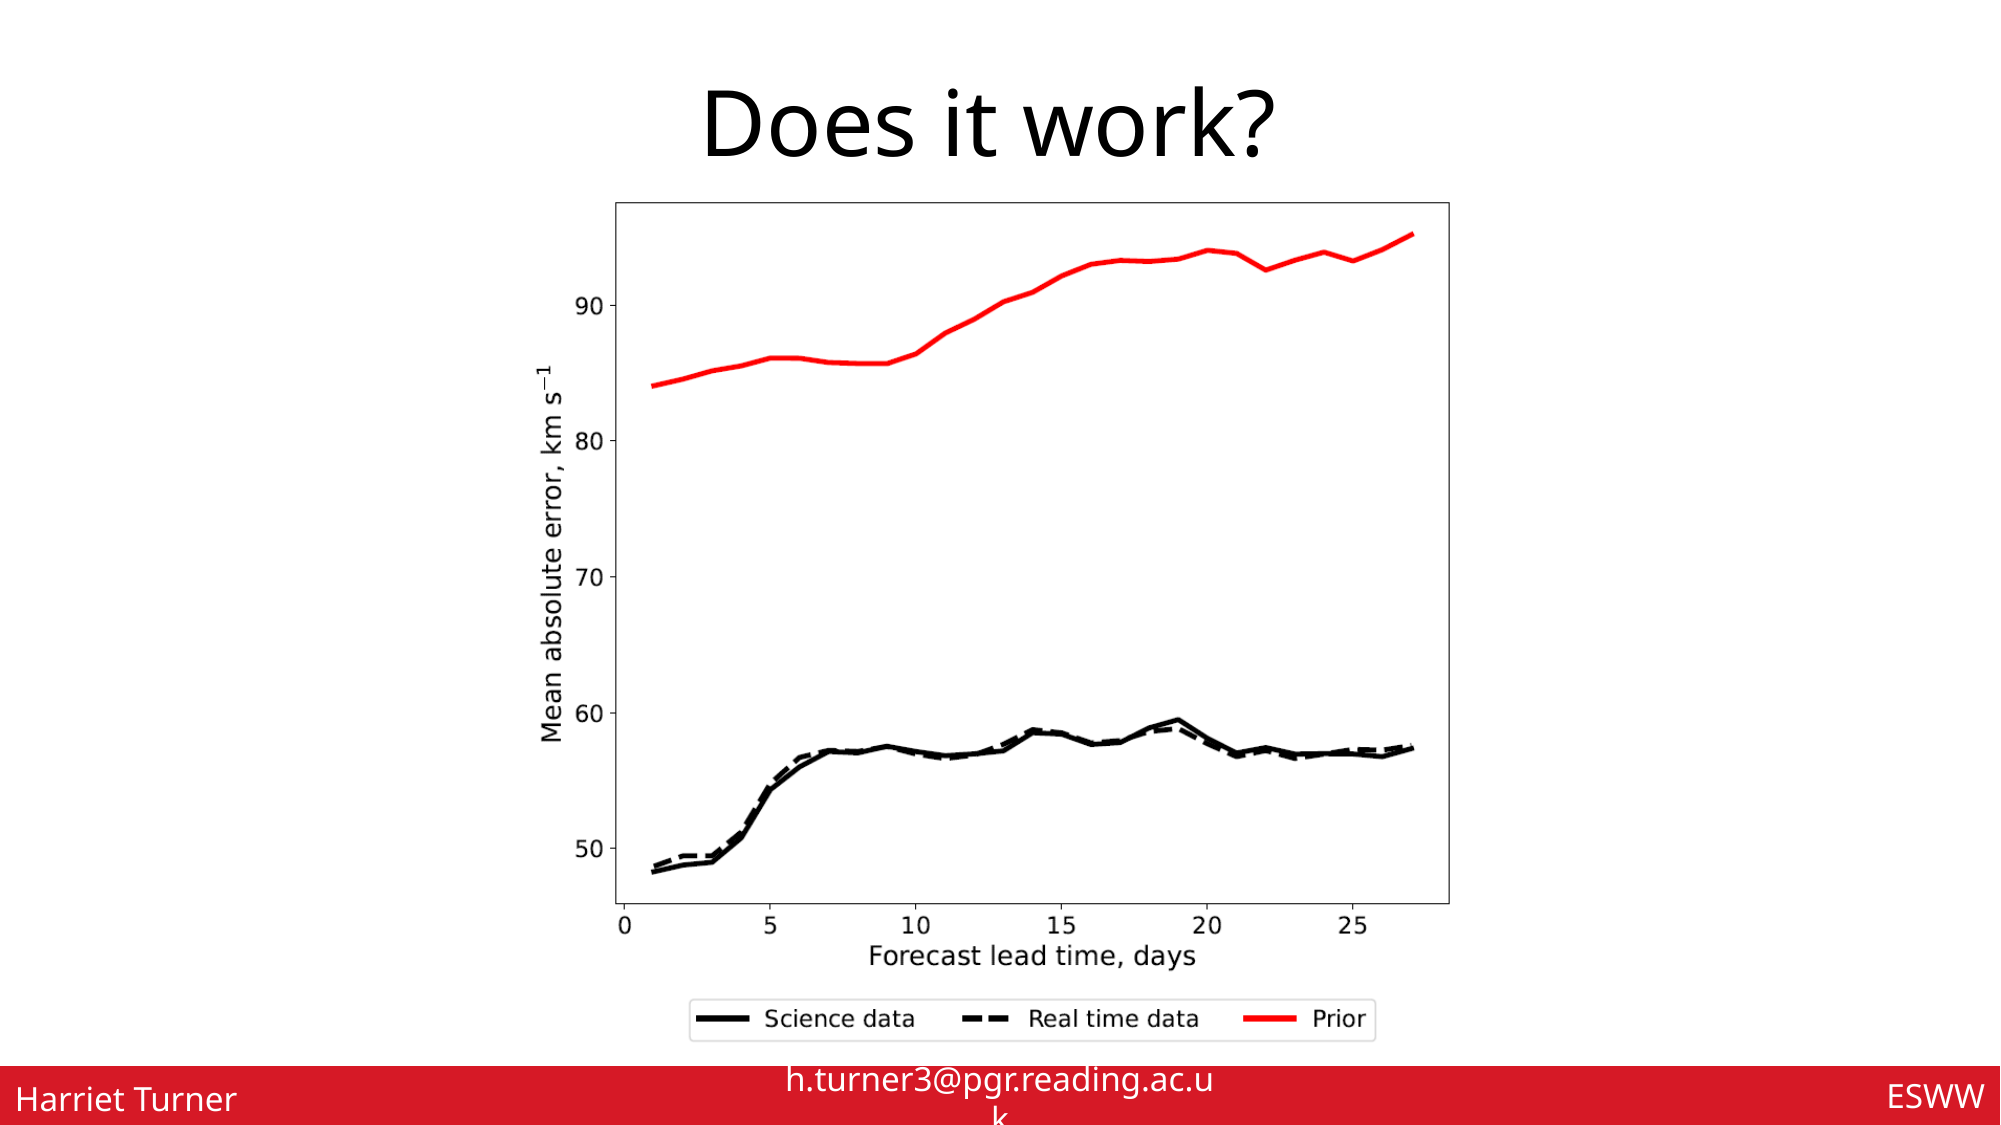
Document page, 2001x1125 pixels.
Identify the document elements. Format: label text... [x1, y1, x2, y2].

text_box h.turner3@pgr.reading.ac.uk [767, 1052, 1233, 1125]
text_box [1233, 1066, 2000, 1125]
text_box Harriet Turner [0, 1070, 466, 1125]
title Does it work? [137, 18, 1863, 236]
picture [521, 175, 1478, 1052]
text_box ESWW [1534, 1068, 2000, 1123]
text_box [0, 1066, 767, 1125]
